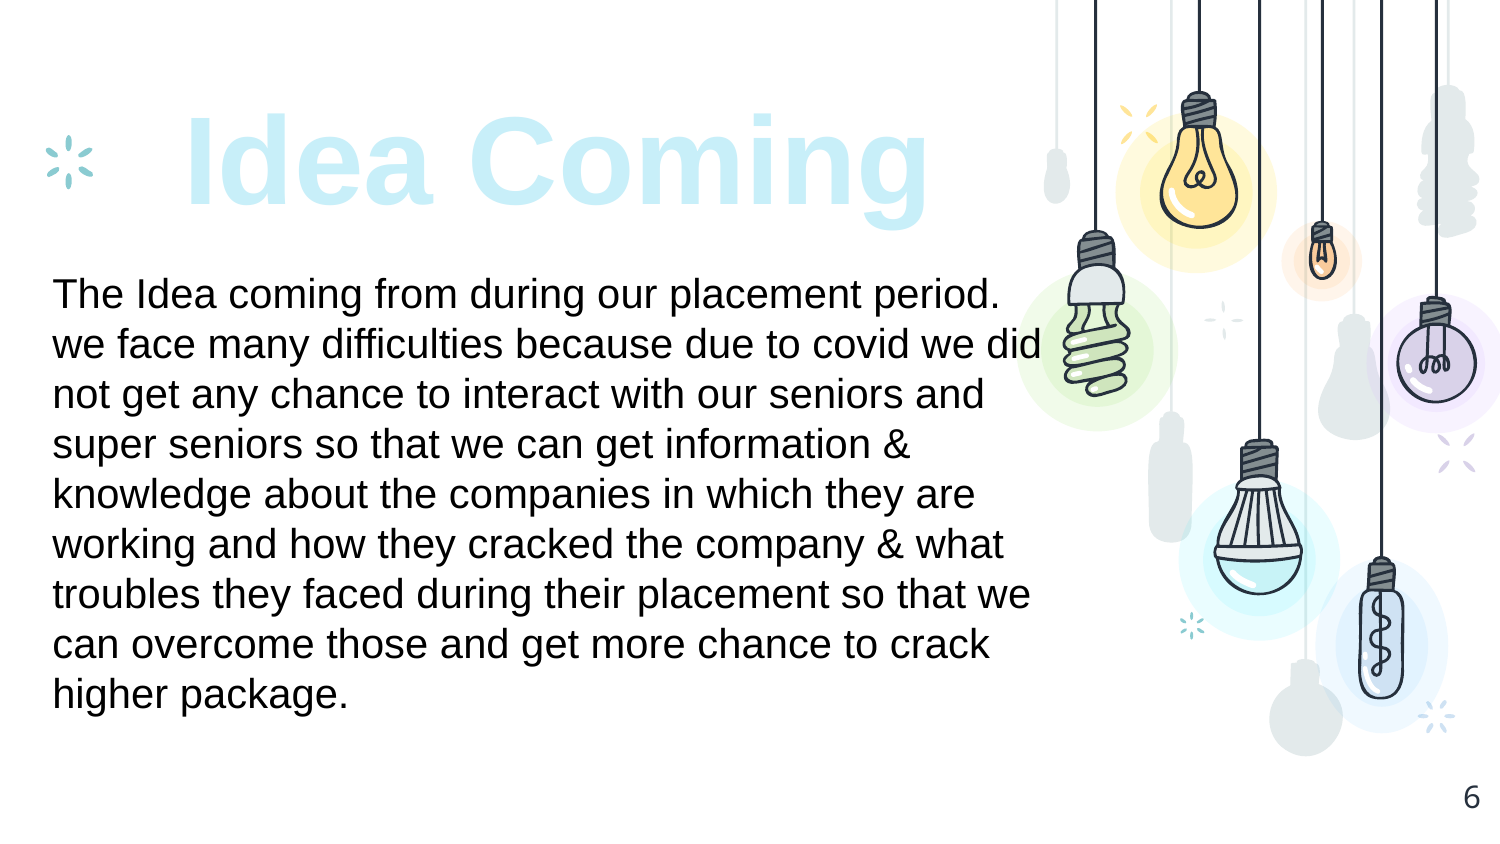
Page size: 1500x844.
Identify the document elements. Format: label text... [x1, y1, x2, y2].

text_box The Idea coming from during our placement period. we face many difficulties because due to covid we did not get any chance to interact with our seniors and super seniors so that we can get information & knowledge about the companies in which they are working and how they cracked the company & what troubles they faced during their placement so that we can overcome those and get more chance to crack higher package. [37, 259, 1073, 725]
slide_number 6 [1426, 766, 1482, 832]
text_box Idea Coming [168, 71, 983, 237]
text_box [164, 529, 1093, 805]
